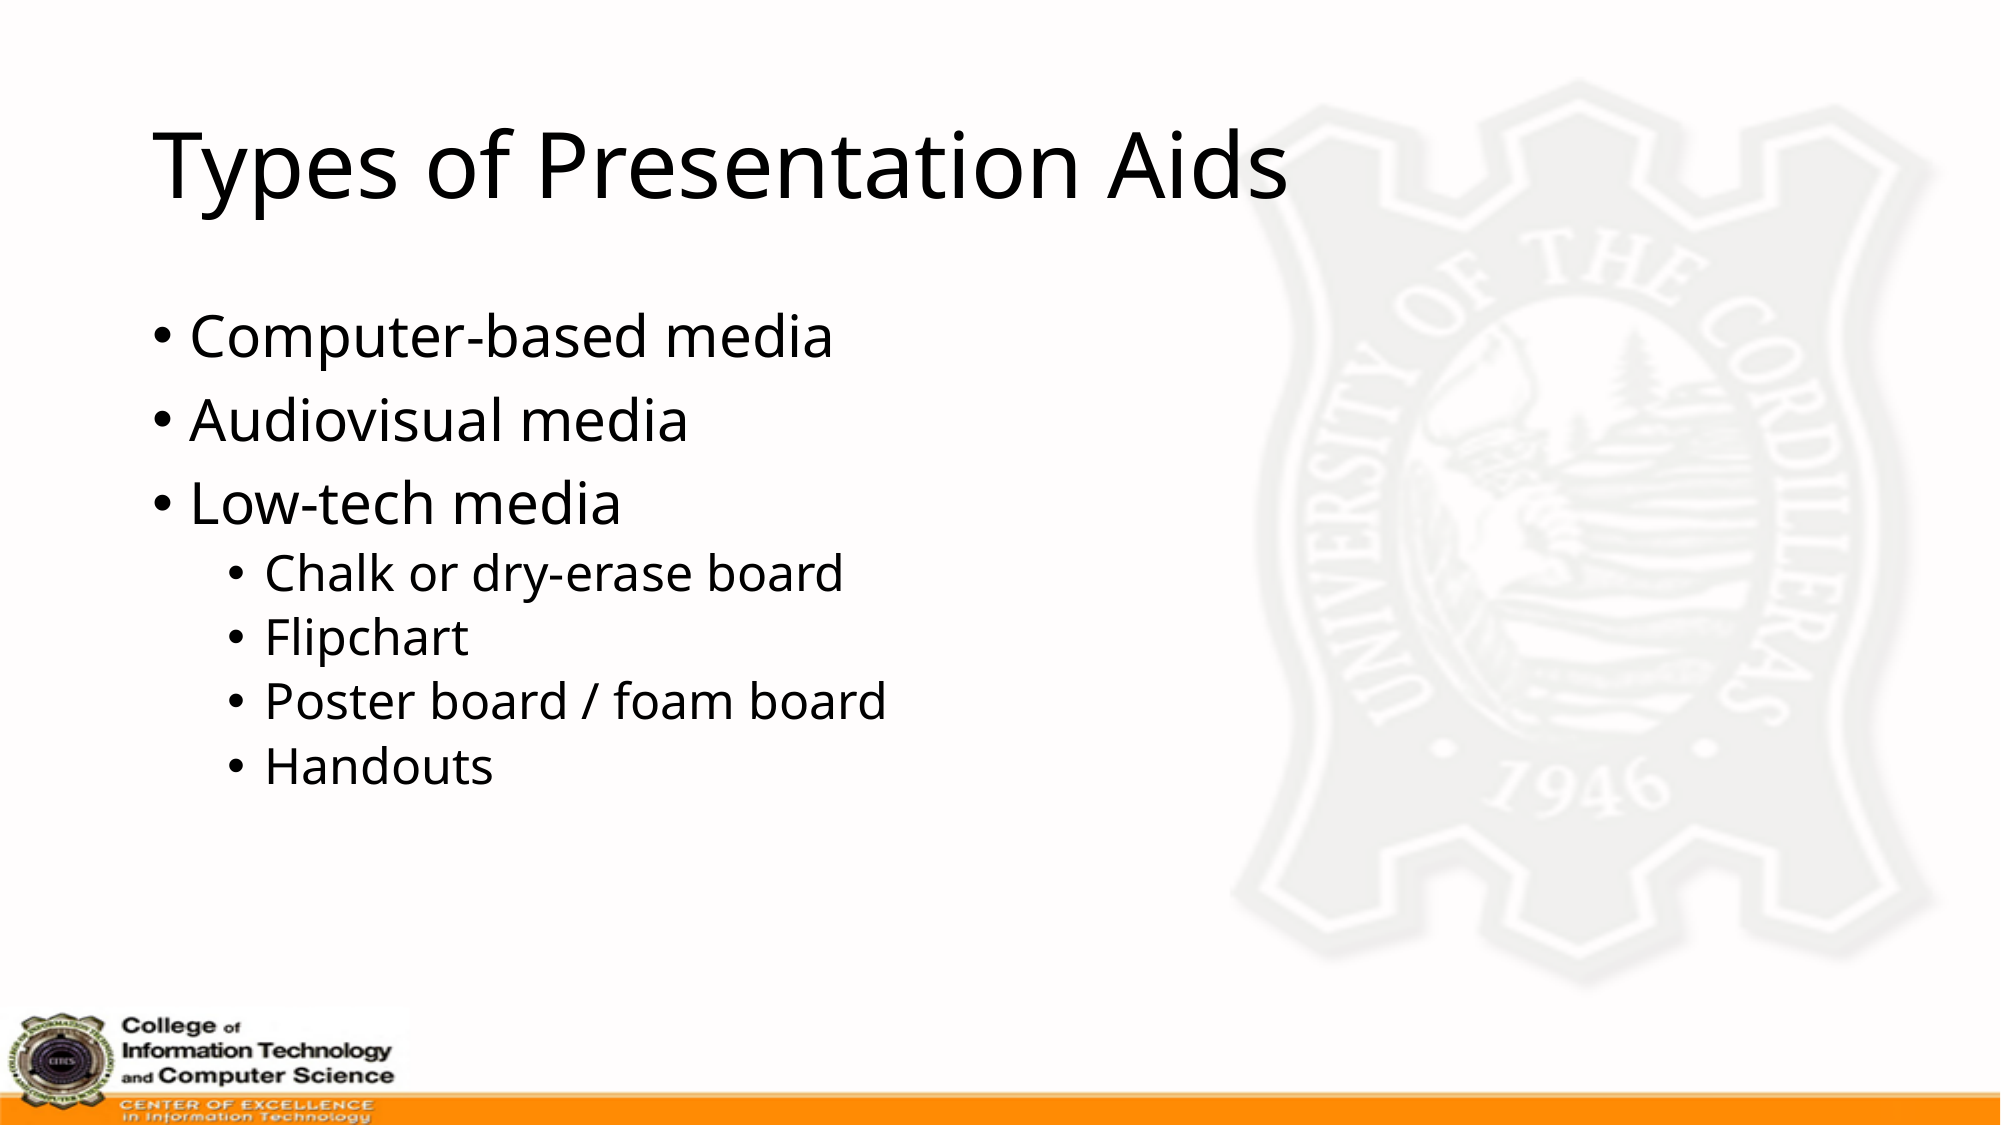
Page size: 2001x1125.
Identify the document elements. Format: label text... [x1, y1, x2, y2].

title Types of Presentation Aids [137, 59, 1863, 278]
picture [0, 0, 2001, 1125]
list Computer-based media Audiovisual media Low-tech media Chalk or dry-erase board Flipchart Poster board / foam board Handouts [137, 299, 1863, 1014]
